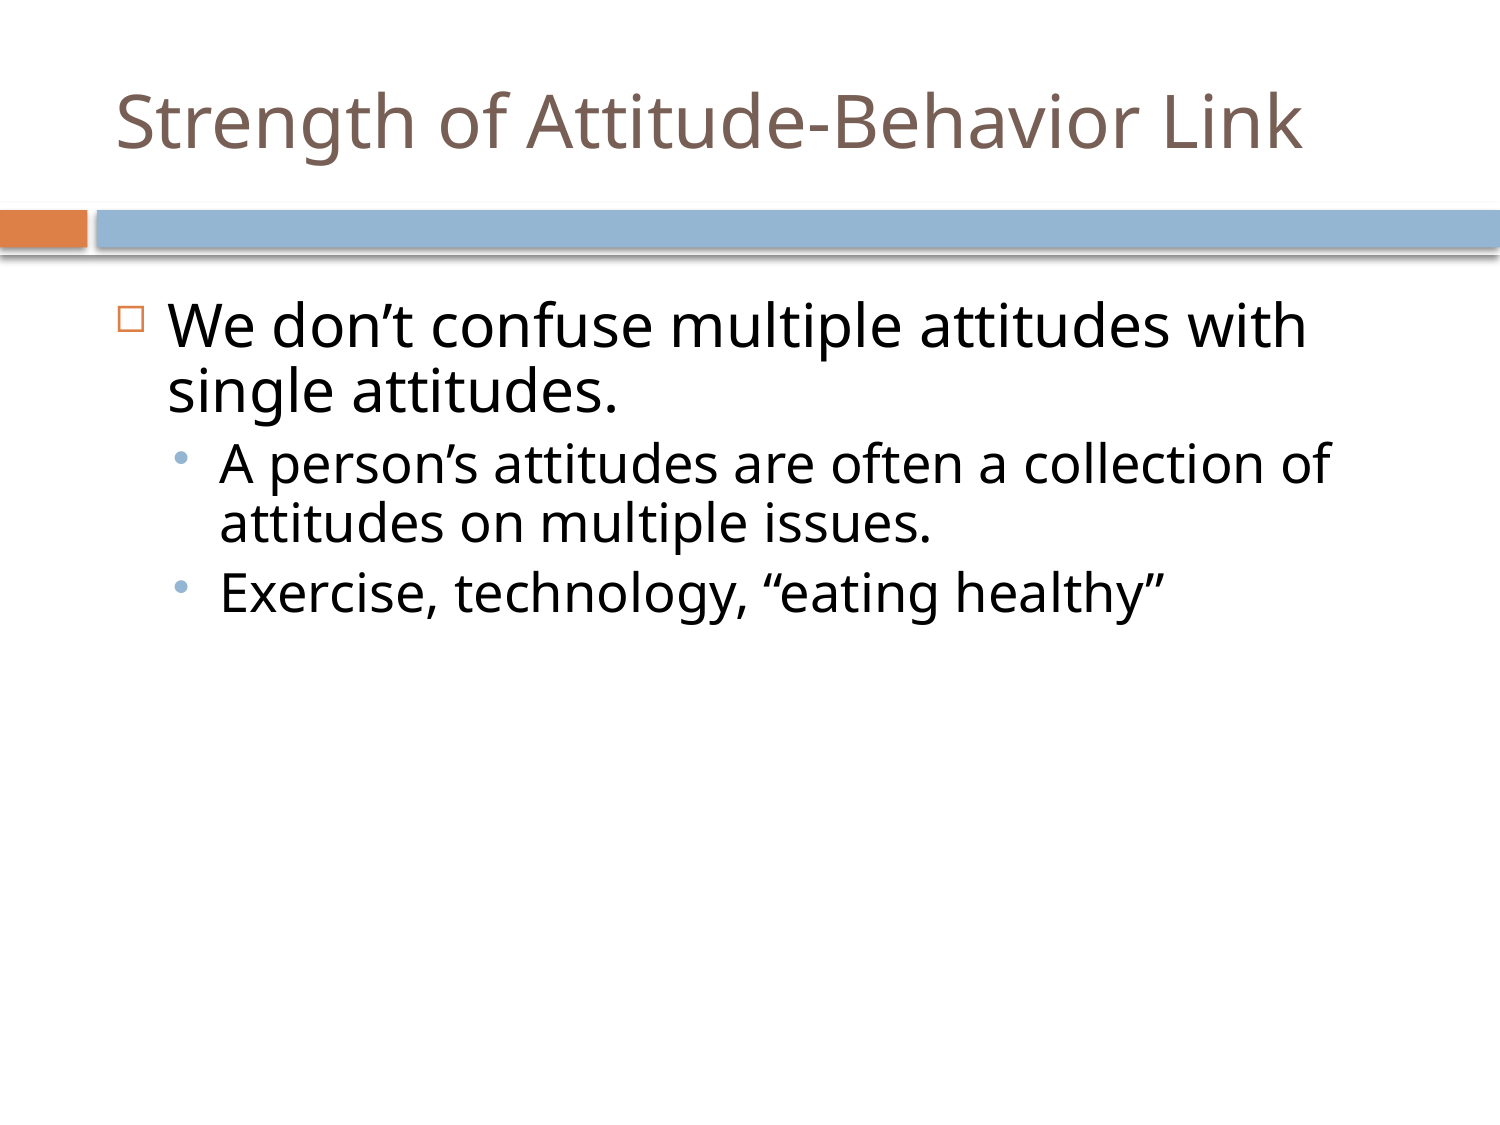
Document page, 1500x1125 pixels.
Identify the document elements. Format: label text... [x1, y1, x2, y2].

title Strength of Attitude-Behavior Link [100, 37, 1438, 200]
list We don’t confuse multiple attitudes with single attitudes. A person’s attitudes are often a collection of attitudes on multiple issues. Exercise, technology, “eating healthy” [99, 287, 1438, 1025]
